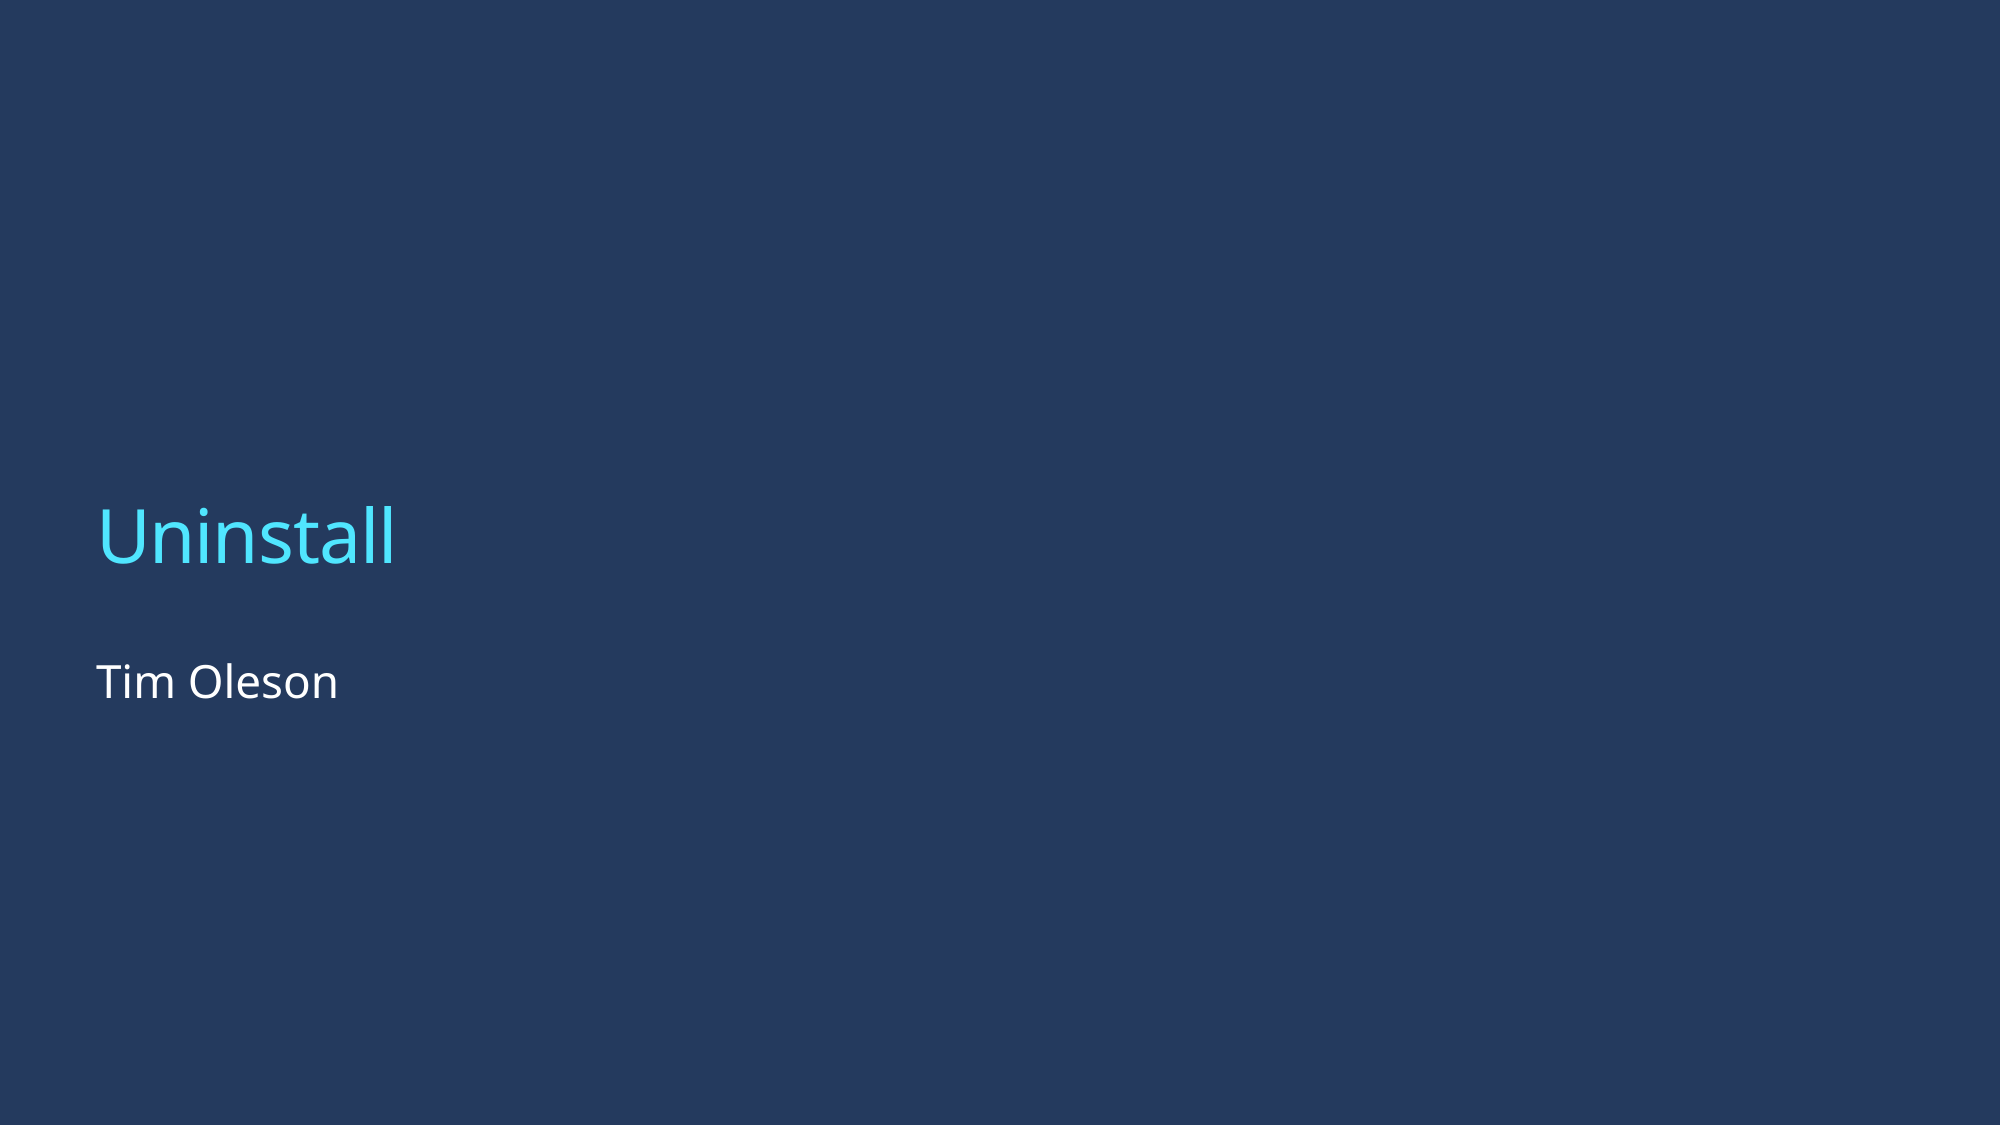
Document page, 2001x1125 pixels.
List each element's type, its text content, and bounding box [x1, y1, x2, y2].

list Tim Oleson [96, 652, 1596, 708]
title Uninstall [96, 497, 1596, 580]
